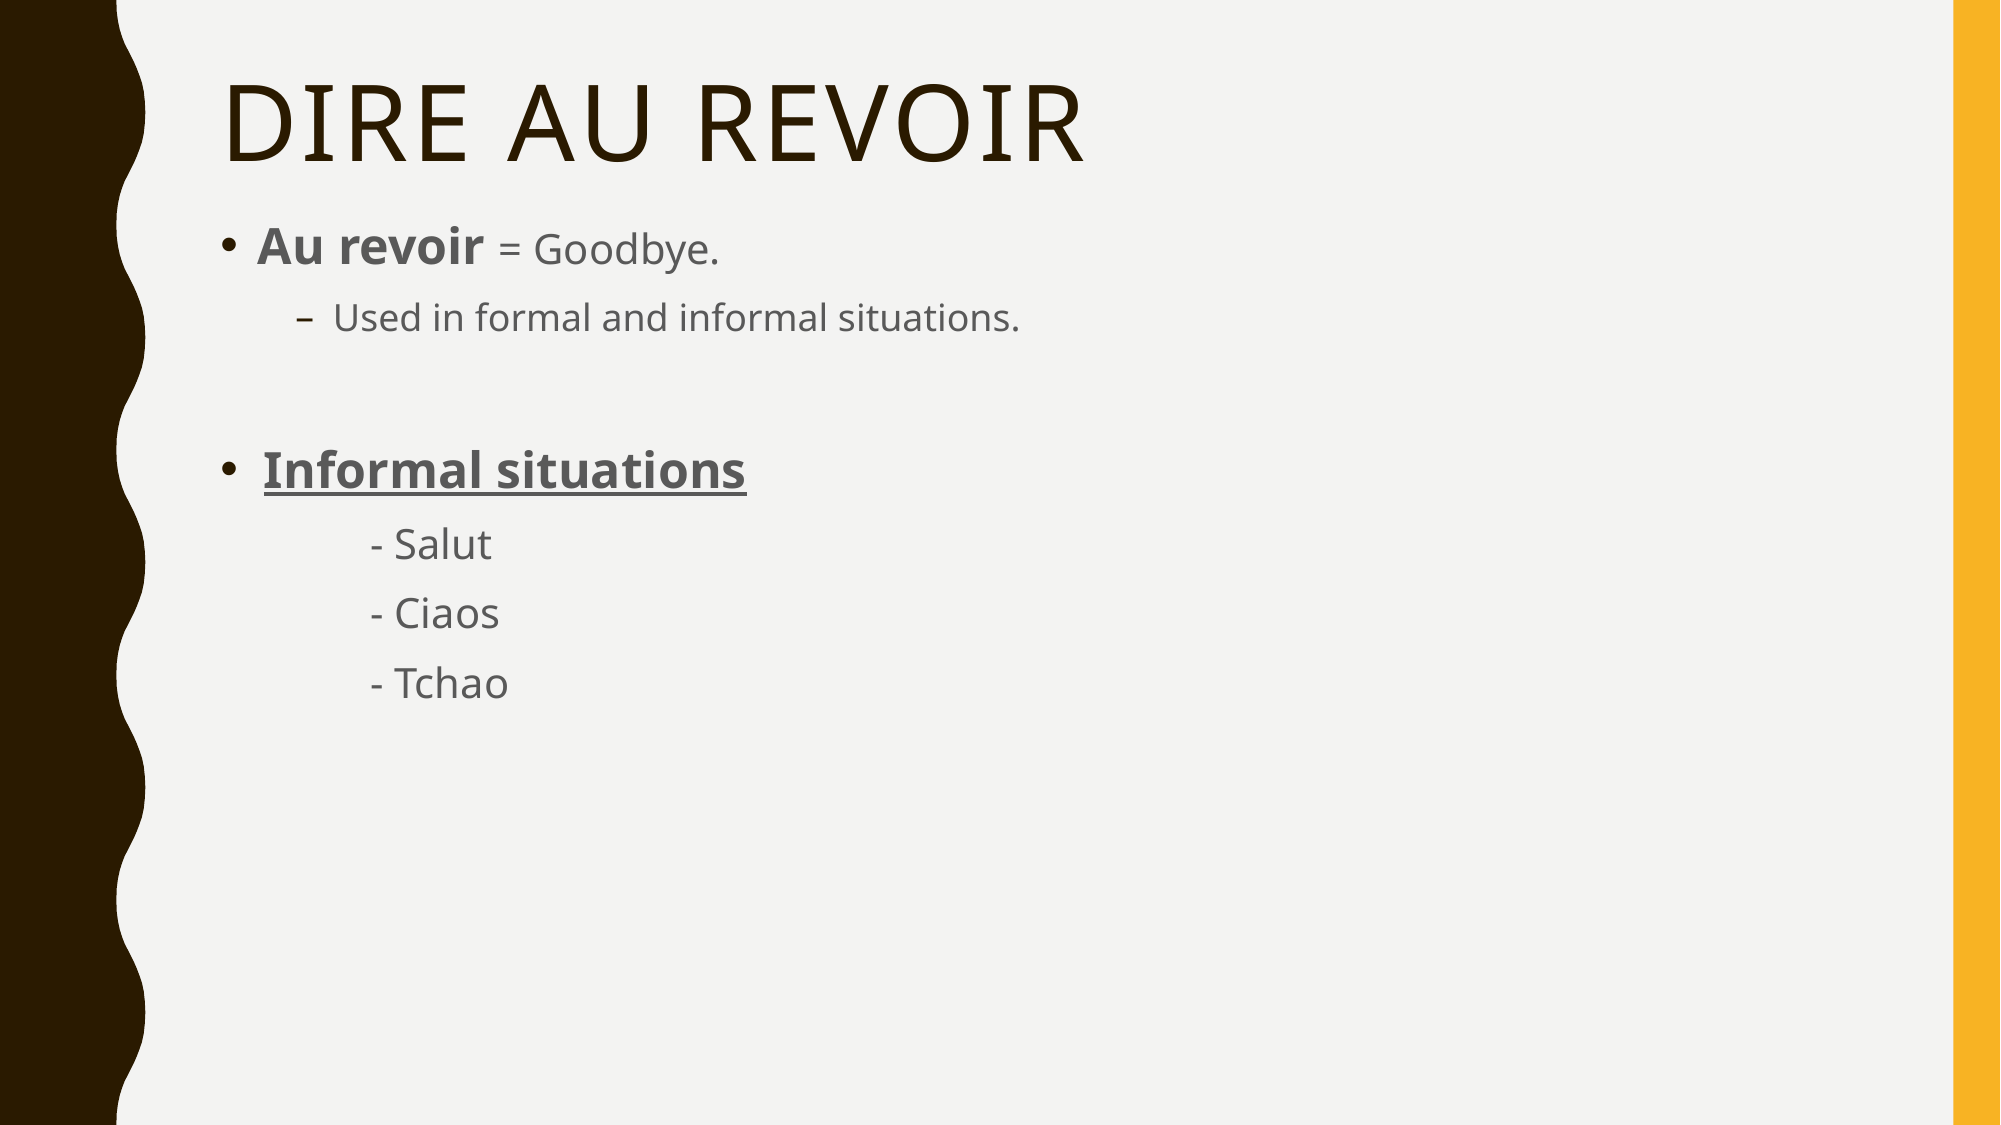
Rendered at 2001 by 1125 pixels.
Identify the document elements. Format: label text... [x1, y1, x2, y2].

title Dire Au revoir [205, 62, 1875, 201]
list Au revoir = Goodbye. Used in formal and informal situations. Informal situations - Salut - Ciaos - Tchao [205, 201, 1875, 965]
